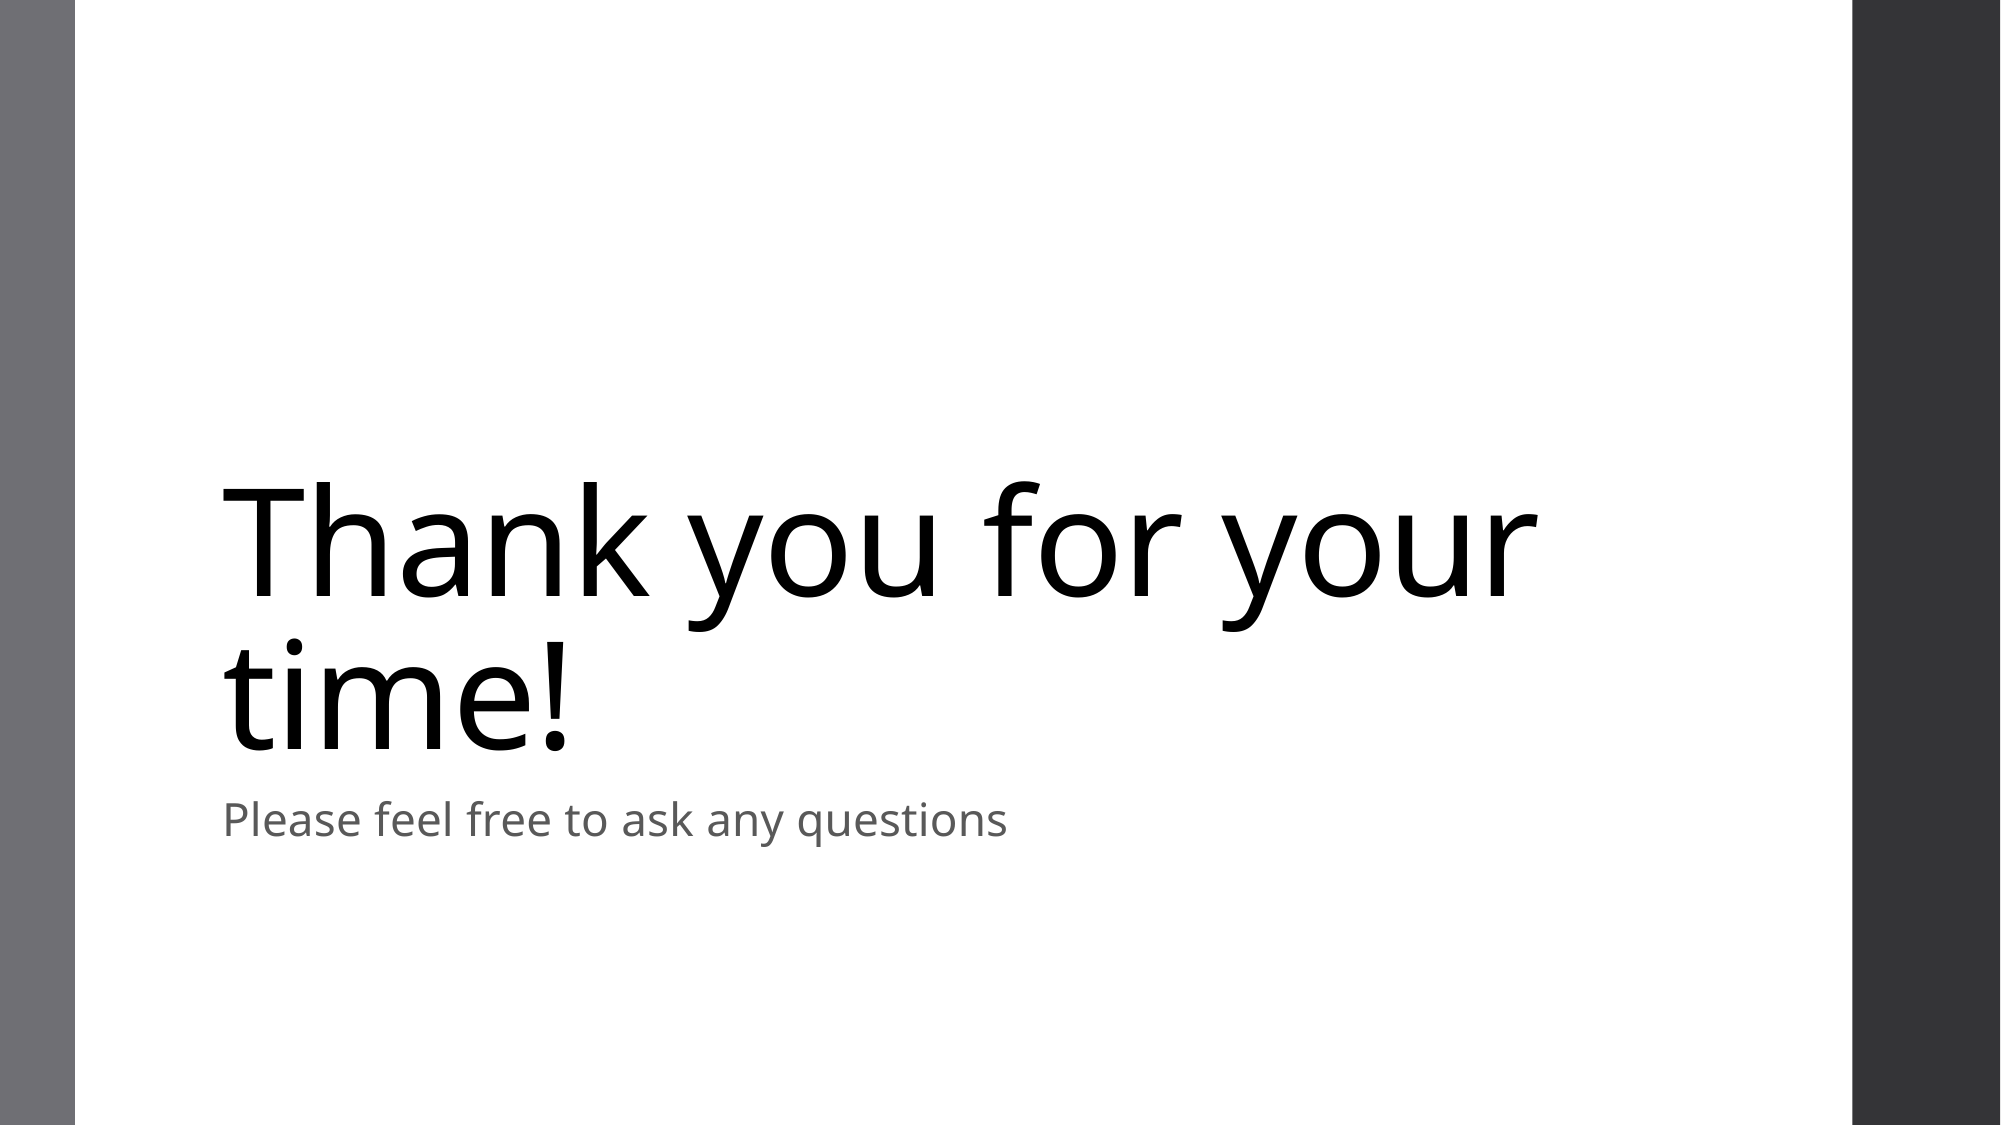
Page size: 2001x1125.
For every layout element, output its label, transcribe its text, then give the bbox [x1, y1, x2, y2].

title Thank you for your time! [206, 124, 1752, 787]
list Please feel free to ask any questions [206, 787, 1752, 1065]
